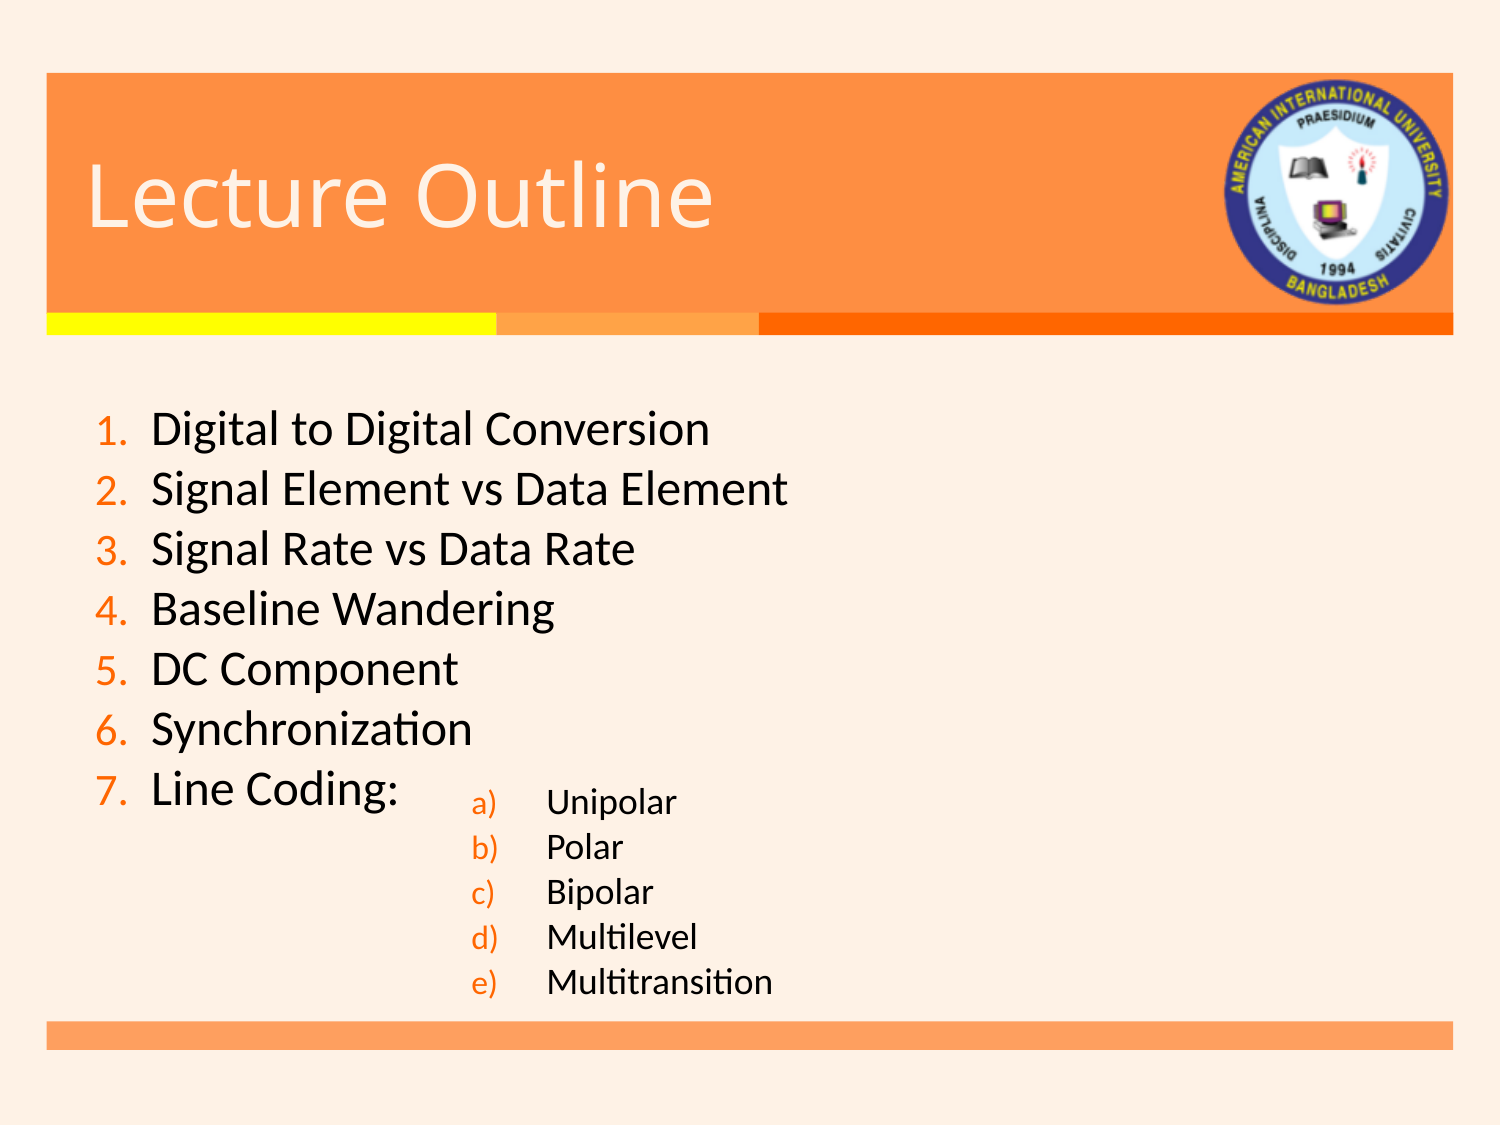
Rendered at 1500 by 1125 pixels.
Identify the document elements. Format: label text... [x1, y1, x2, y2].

picture [1220, 75, 1454, 310]
text_box Unipolar Polar Bipolar Multilevel Multitransition [456, 769, 1041, 982]
subtitle Digital to Digital Conversion Signal Element vs Data Element Signal Rate vs Data Rate Baseline Wandering DC Component Synchronization Line Coding: [79, 387, 1352, 600]
title Lecture Outline [69, 73, 1351, 253]
